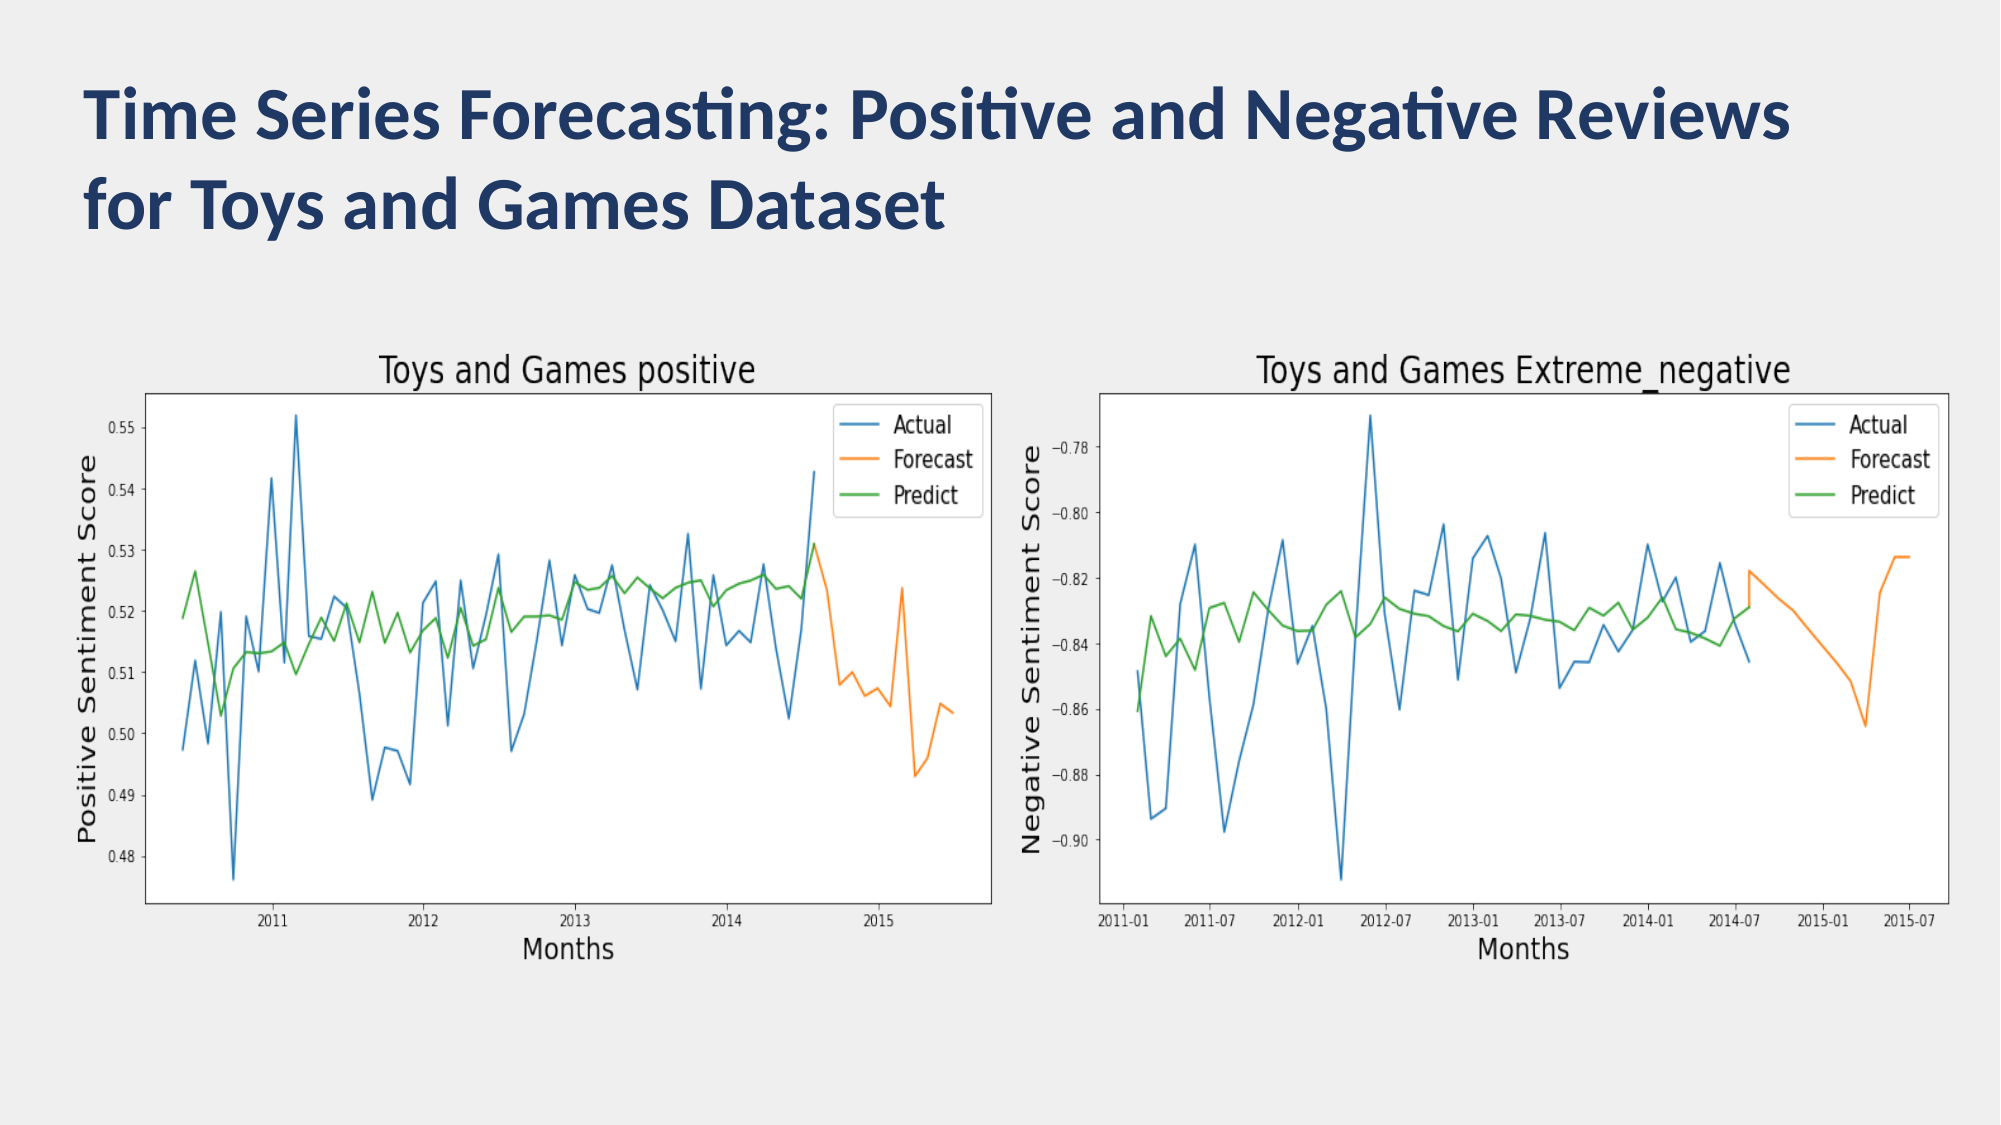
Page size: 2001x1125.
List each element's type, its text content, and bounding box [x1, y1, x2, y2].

picture [1013, 343, 1956, 977]
picture [68, 343, 1001, 977]
text_box Time Series Forecasting: Positive and Negative Reviews for Toys and Games Dataset [69, 56, 1907, 252]
